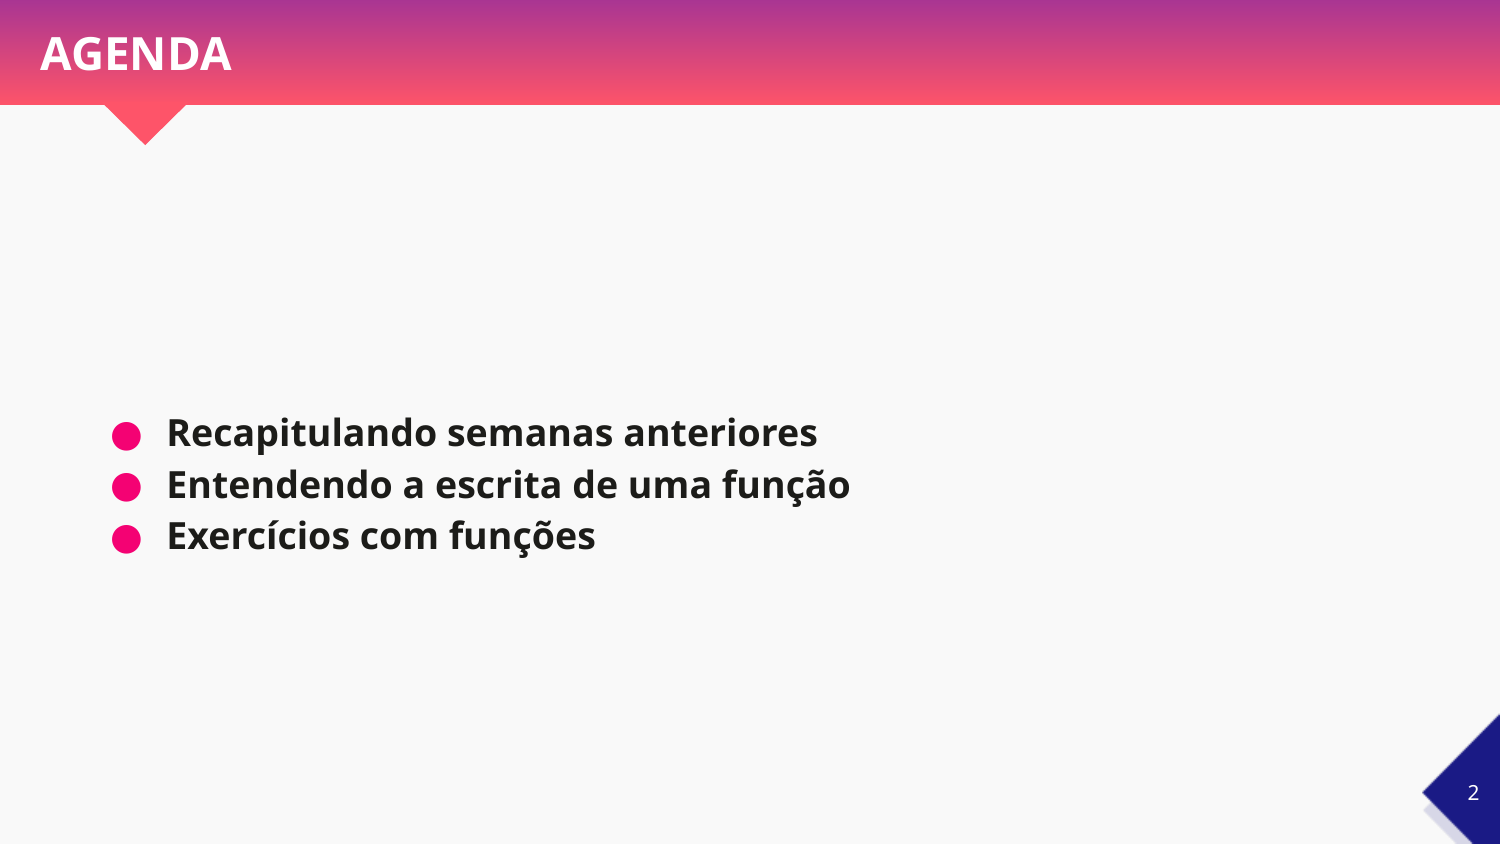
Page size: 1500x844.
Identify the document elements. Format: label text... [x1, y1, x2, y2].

title Recapitulando semanas anteriores Entendendo a escrita de uma função Exercícios com funções [76, 221, 1418, 739]
picture [1417, 712, 1500, 844]
title AGENDA [25, 0, 1475, 105]
slide_number ‹#› [1446, 771, 1500, 817]
